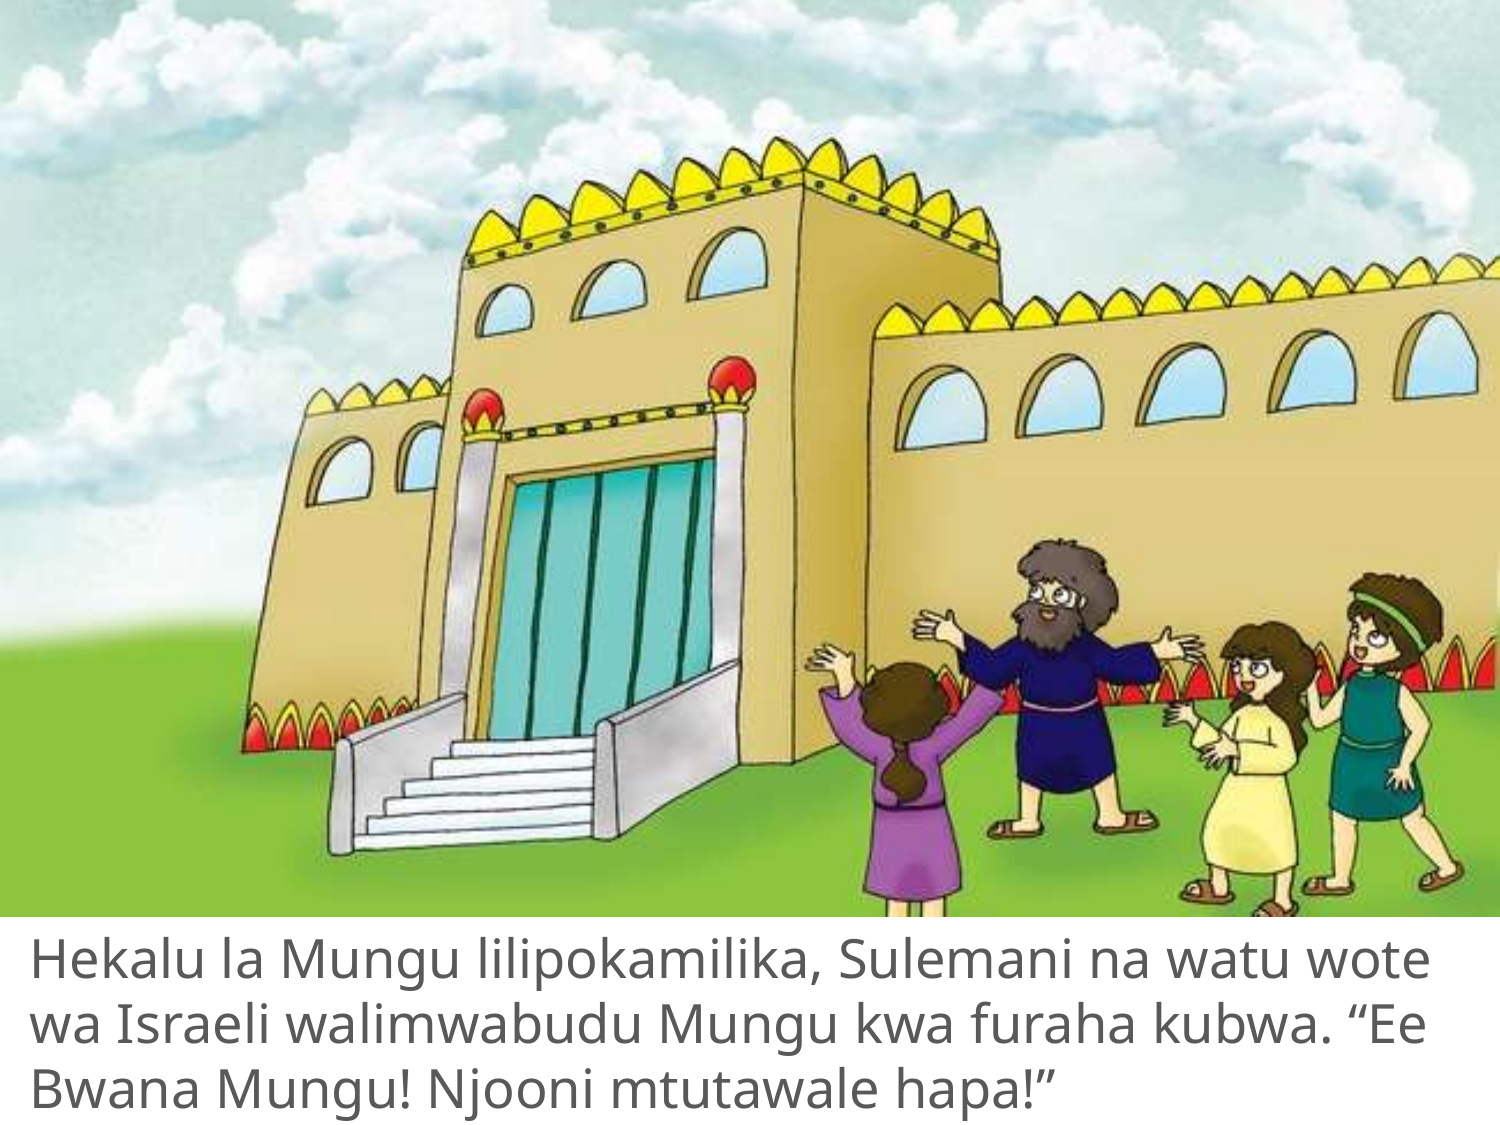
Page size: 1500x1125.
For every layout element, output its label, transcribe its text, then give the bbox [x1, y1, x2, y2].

text_box Hekalu la Mungu lilipokamilika, Sulemani na watu wote wa Israeli walimwabudu Mungu kwa furaha kubwa. “Ee Bwana Mungu! Njooni mtutawale hapa!” [14, 925, 1486, 1125]
picture [0, 0, 1500, 918]
